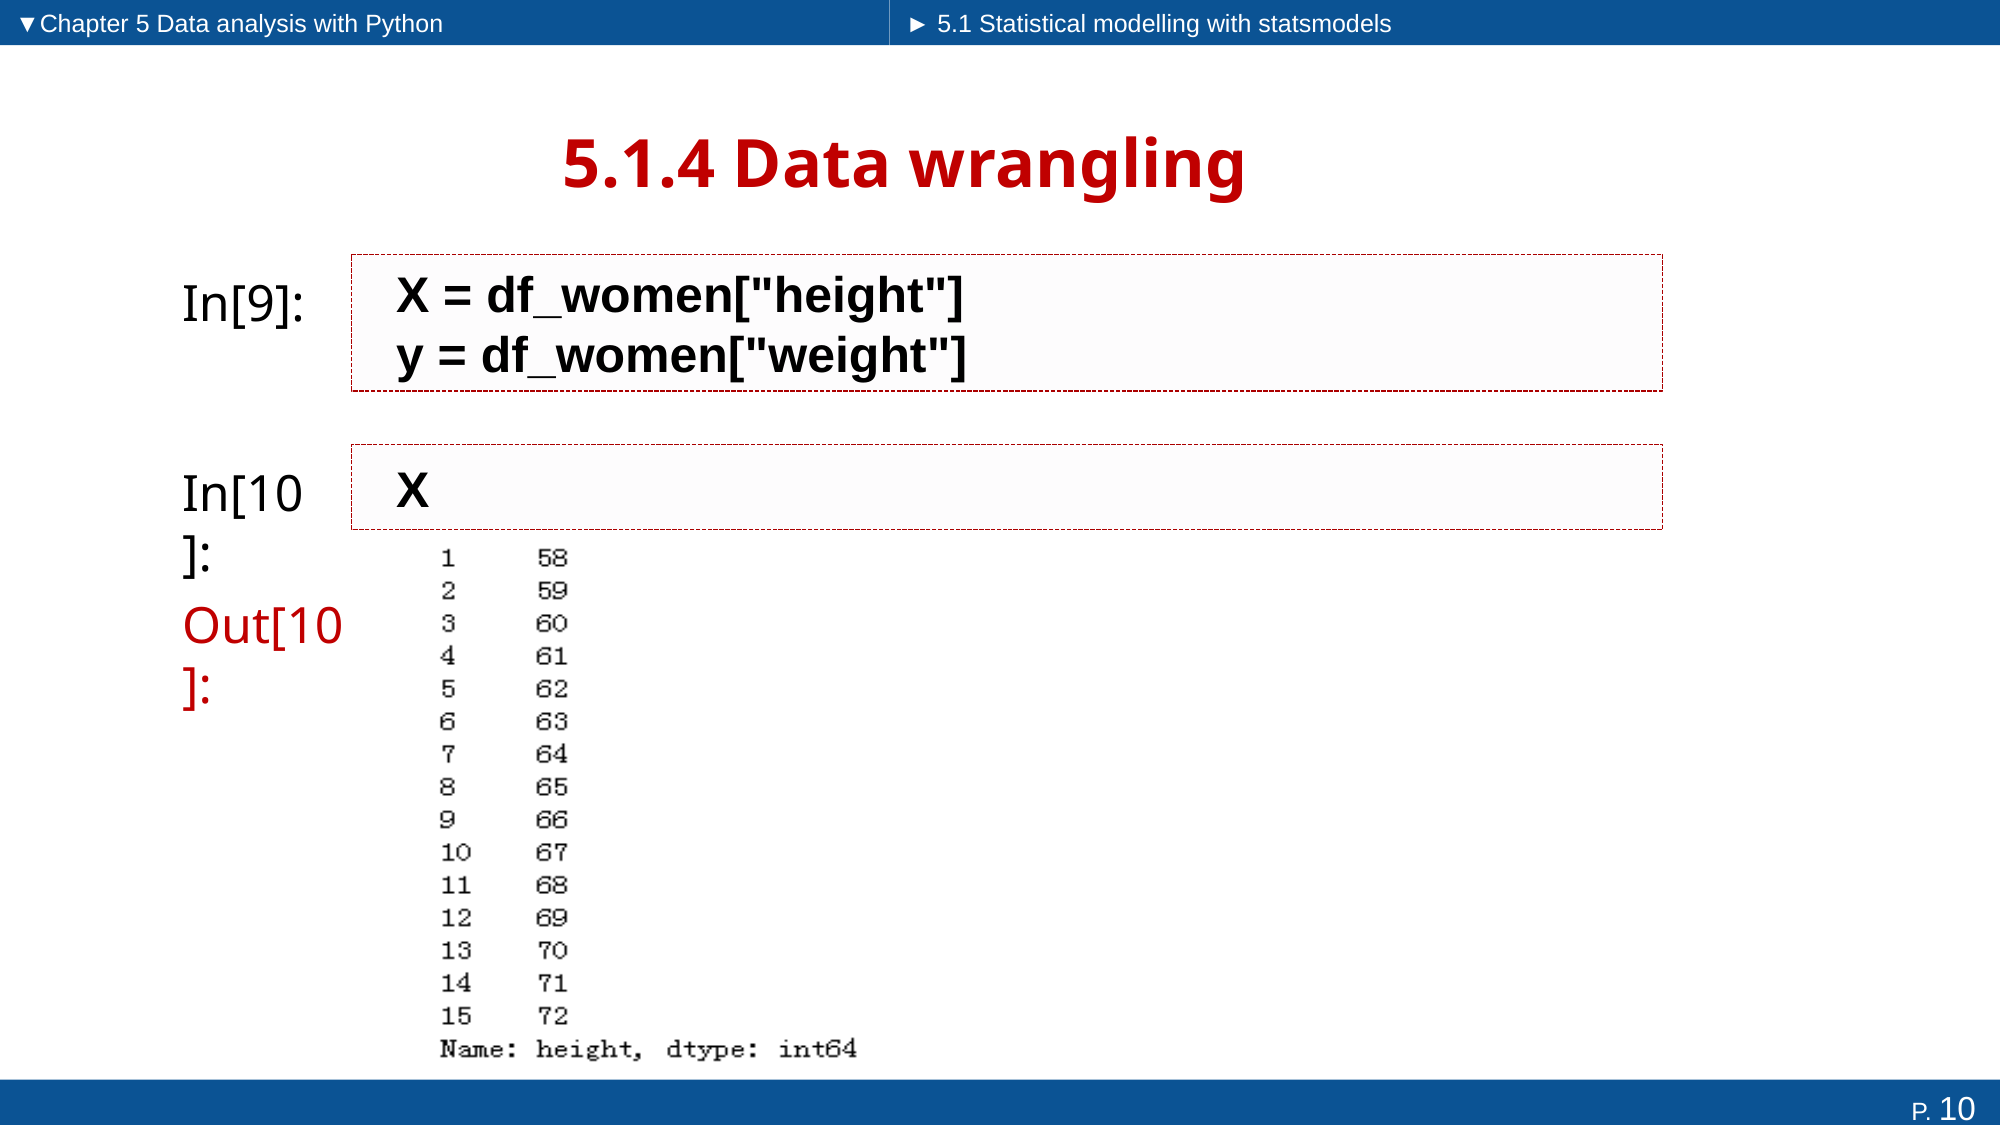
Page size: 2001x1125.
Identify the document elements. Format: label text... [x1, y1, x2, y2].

picture [432, 538, 882, 1071]
list ► 5.1 Statistical modelling with statsmodels [890, 0, 1461, 43]
title 5.1.4 Data wrangling [101, 92, 1710, 229]
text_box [167, 444, 1663, 662]
list ▼Chapter 5 Data analysis with Python [0, 0, 725, 43]
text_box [167, 254, 1663, 391]
